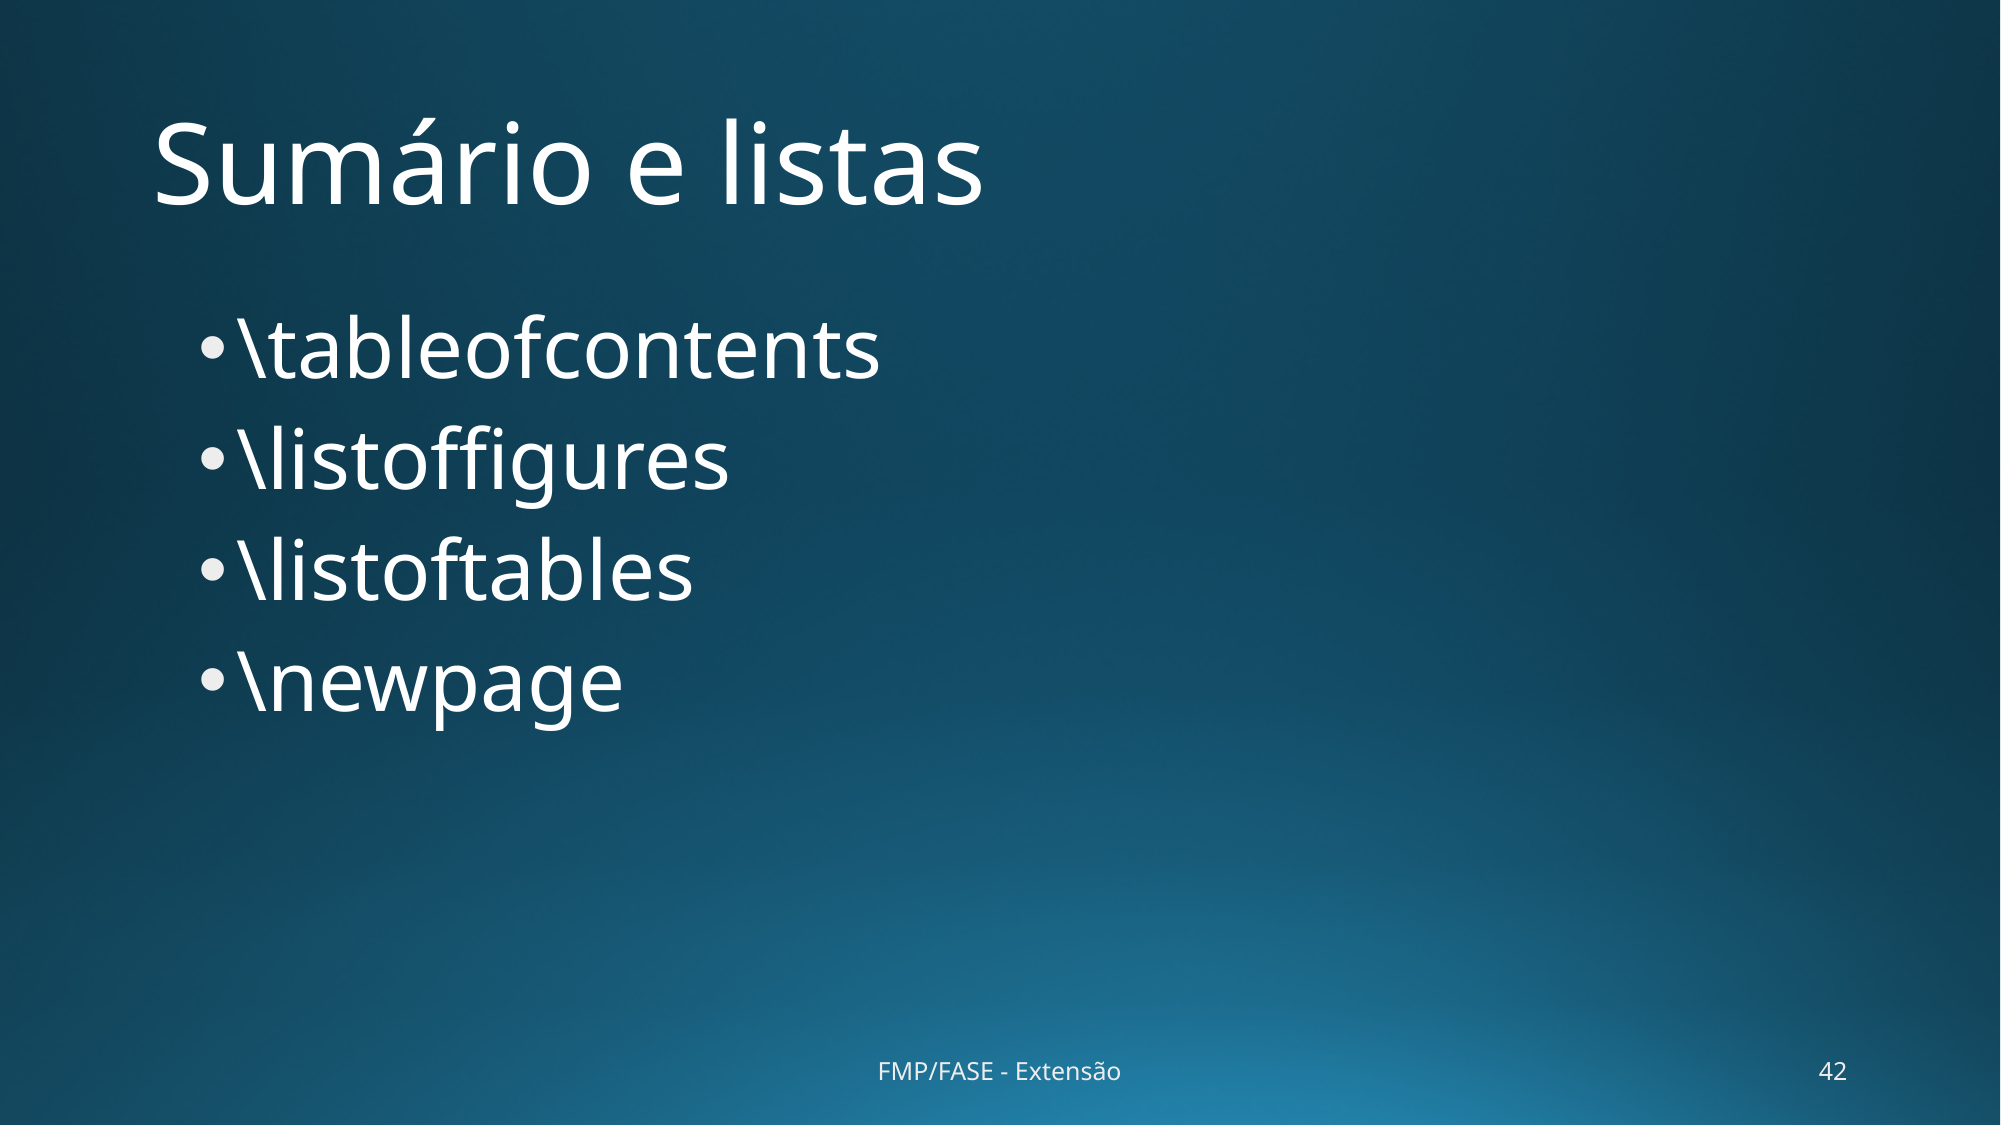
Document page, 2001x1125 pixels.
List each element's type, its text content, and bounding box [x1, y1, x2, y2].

footer FMP/FASE - Extensão [662, 1042, 1338, 1103]
picture [0, 0, 2001, 1125]
list \tableofcontents \listoffigures \listoftables \newpage [183, 299, 1863, 1014]
title Sumário e listas [137, 59, 1863, 278]
slide_number 42 [1412, 1042, 1863, 1103]
